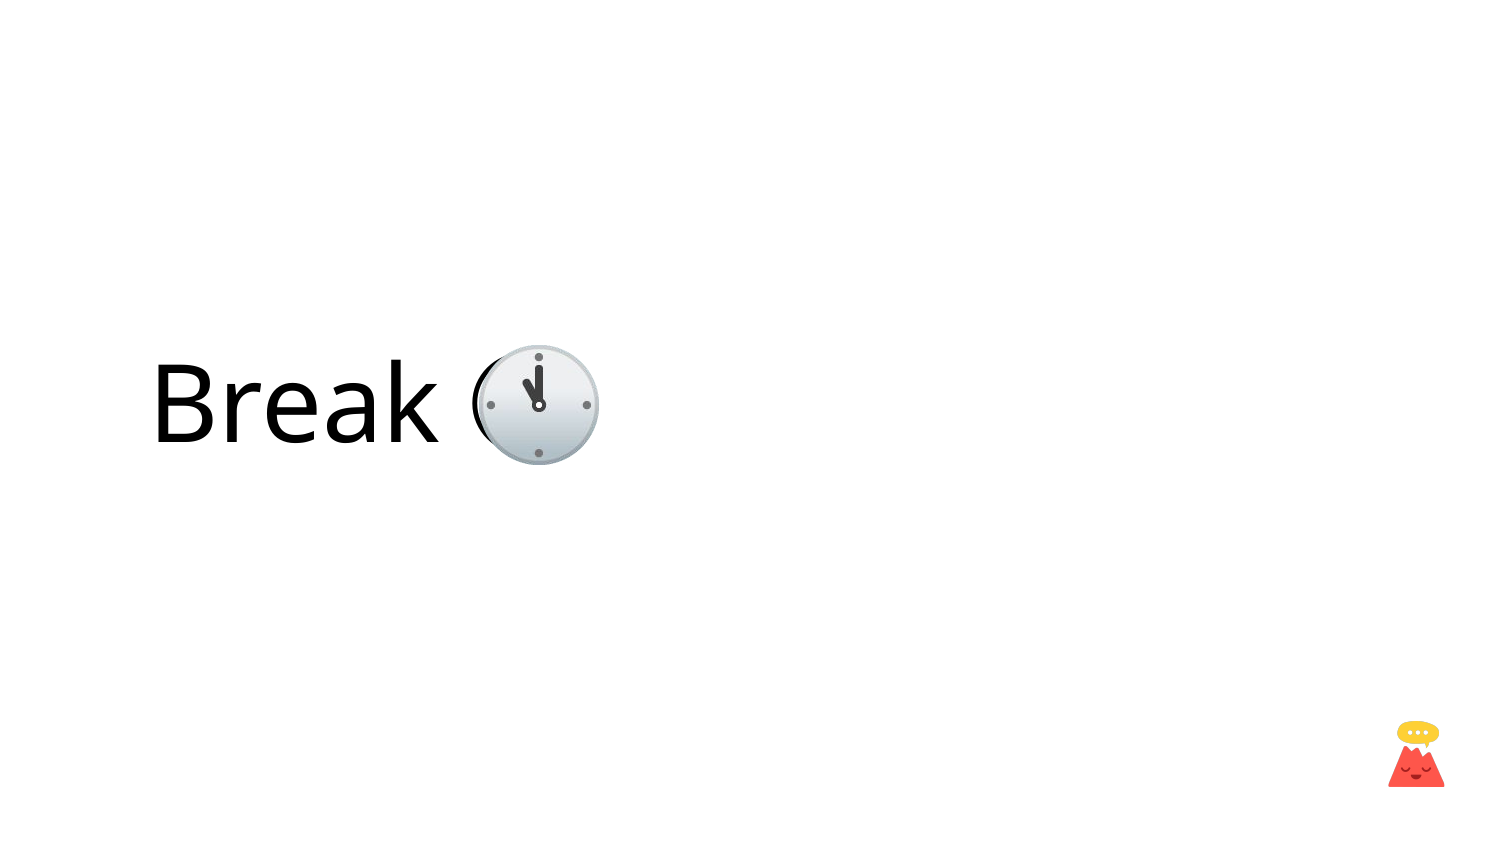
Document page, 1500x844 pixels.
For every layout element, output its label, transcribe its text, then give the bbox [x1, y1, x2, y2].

title Break 🕚 [146, 331, 609, 467]
text_box [471, 341, 607, 469]
picture [1388, 721, 1445, 787]
